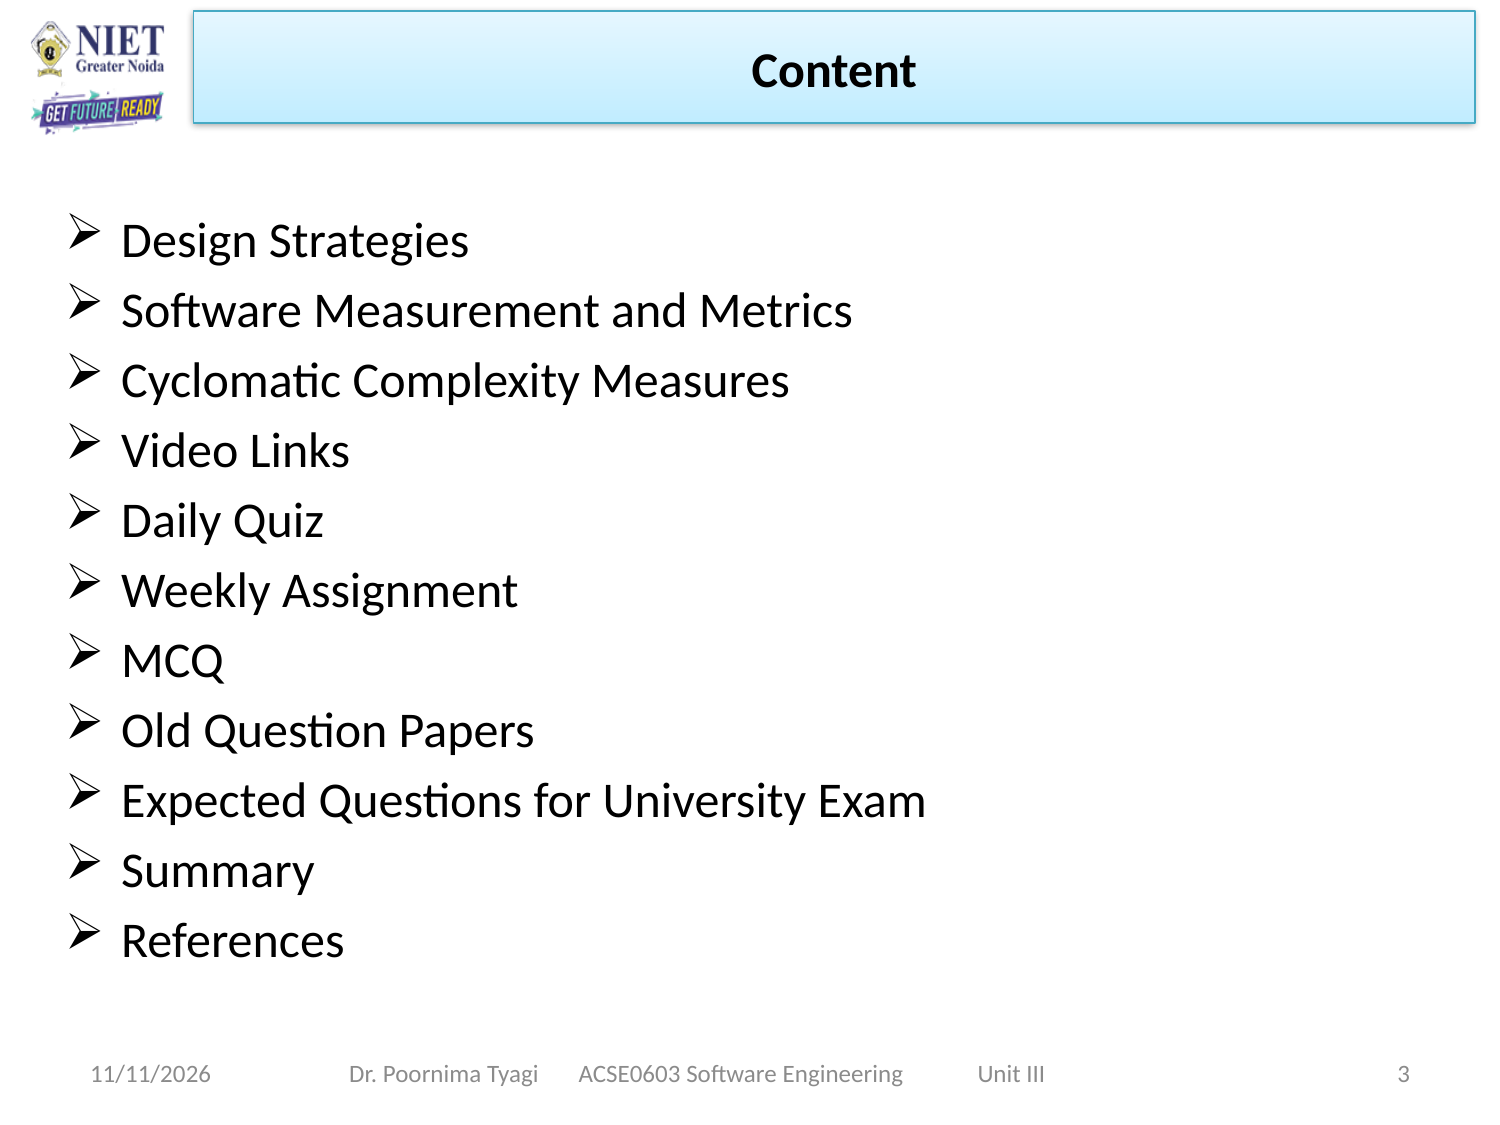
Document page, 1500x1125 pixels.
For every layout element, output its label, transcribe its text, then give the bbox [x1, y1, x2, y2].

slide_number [75, 1042, 425, 1103]
footer Dr. Poornima Tyagi ACSE0603 Software Engineering Unit III [425, 1042, 1074, 1103]
picture [0, 9, 194, 145]
text_box Content [195, 10, 1476, 124]
slide_number 3 [1074, 1042, 1425, 1103]
list Design Strategies Software Measurement and Metrics Cyclomatic Complexity Measures Video Links Daily Quiz Weekly Assignment MCQ Old Question Papers Expected Questions for University Exam Summary References [50, 200, 1425, 1005]
